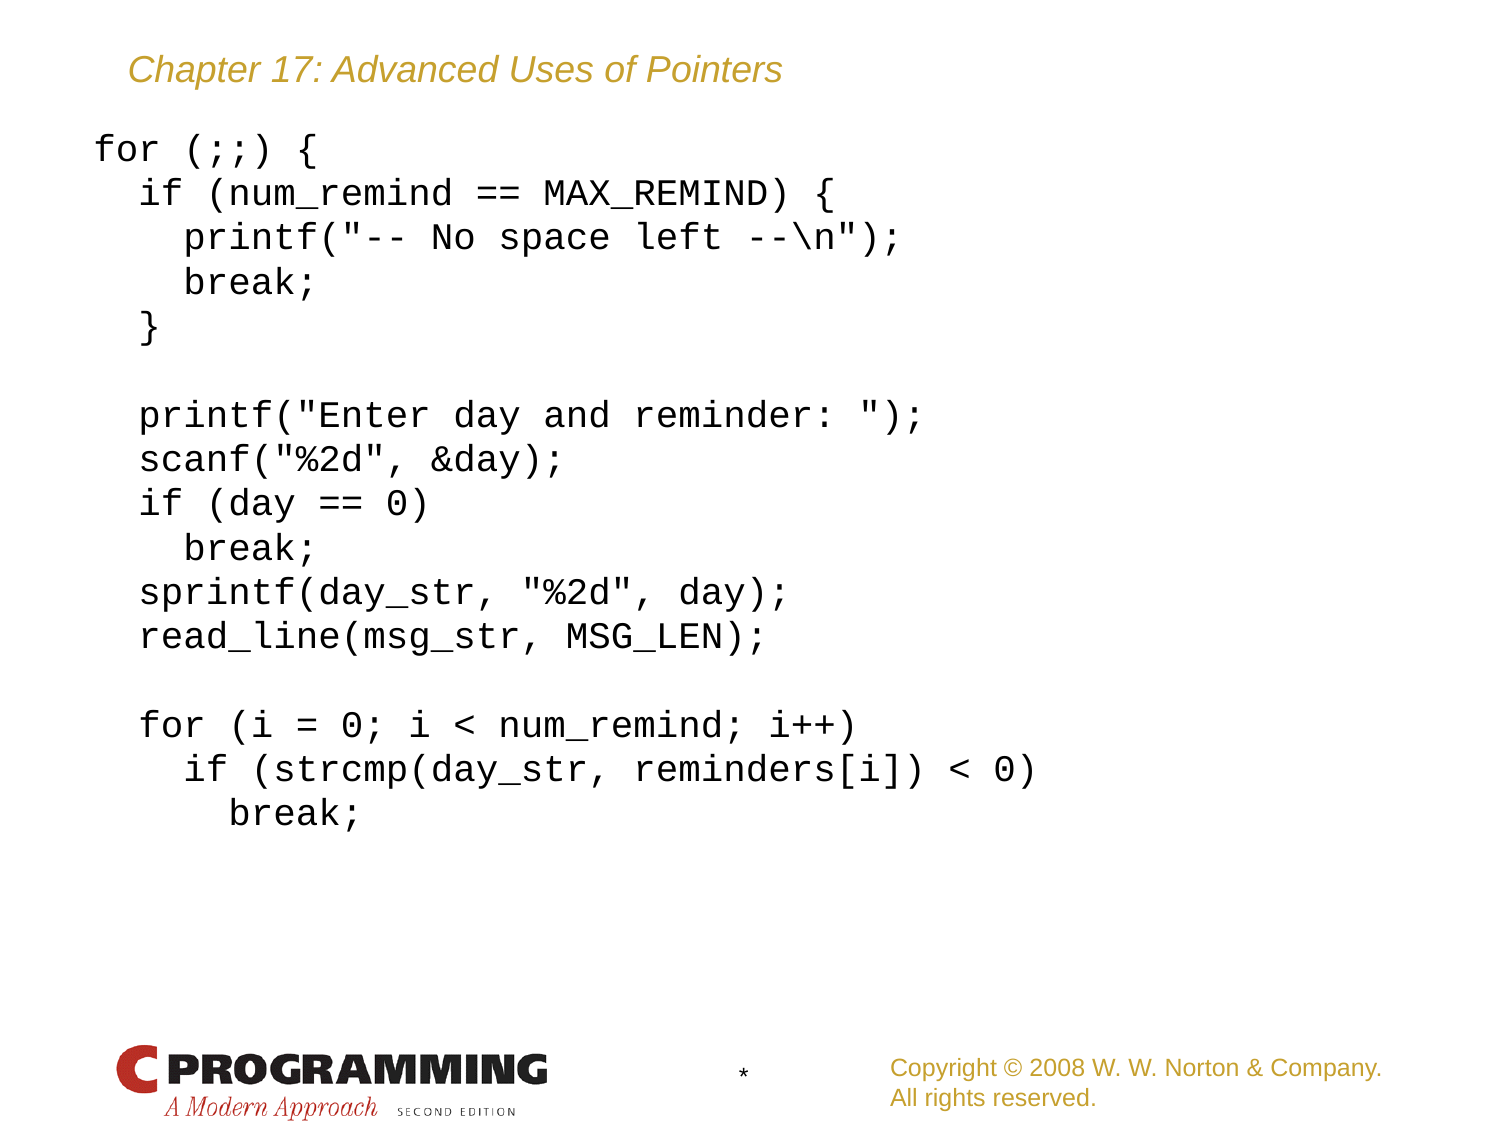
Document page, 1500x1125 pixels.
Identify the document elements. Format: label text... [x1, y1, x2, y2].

text_box Copyright © 2008 W. W. Norton & Company. All rights reserved. [874, 1043, 1388, 1119]
text_box * [687, 1050, 800, 1100]
list for (;;) { if (num_remind == MAX_REMIND) { printf("-- No space left --\n"); break; } printf("Enter day and reminder: "); scanf("%2d", &day); if (day == 0) break; sprintf(day_str, "%2d", day); read_line(msg_str, MSG_LEN); for (i = 0; i < num_remind; i++) if (strcmp(day_str, reminders[i]) < 0) break; [33, 125, 1484, 1038]
picture [112, 1041, 550, 1123]
